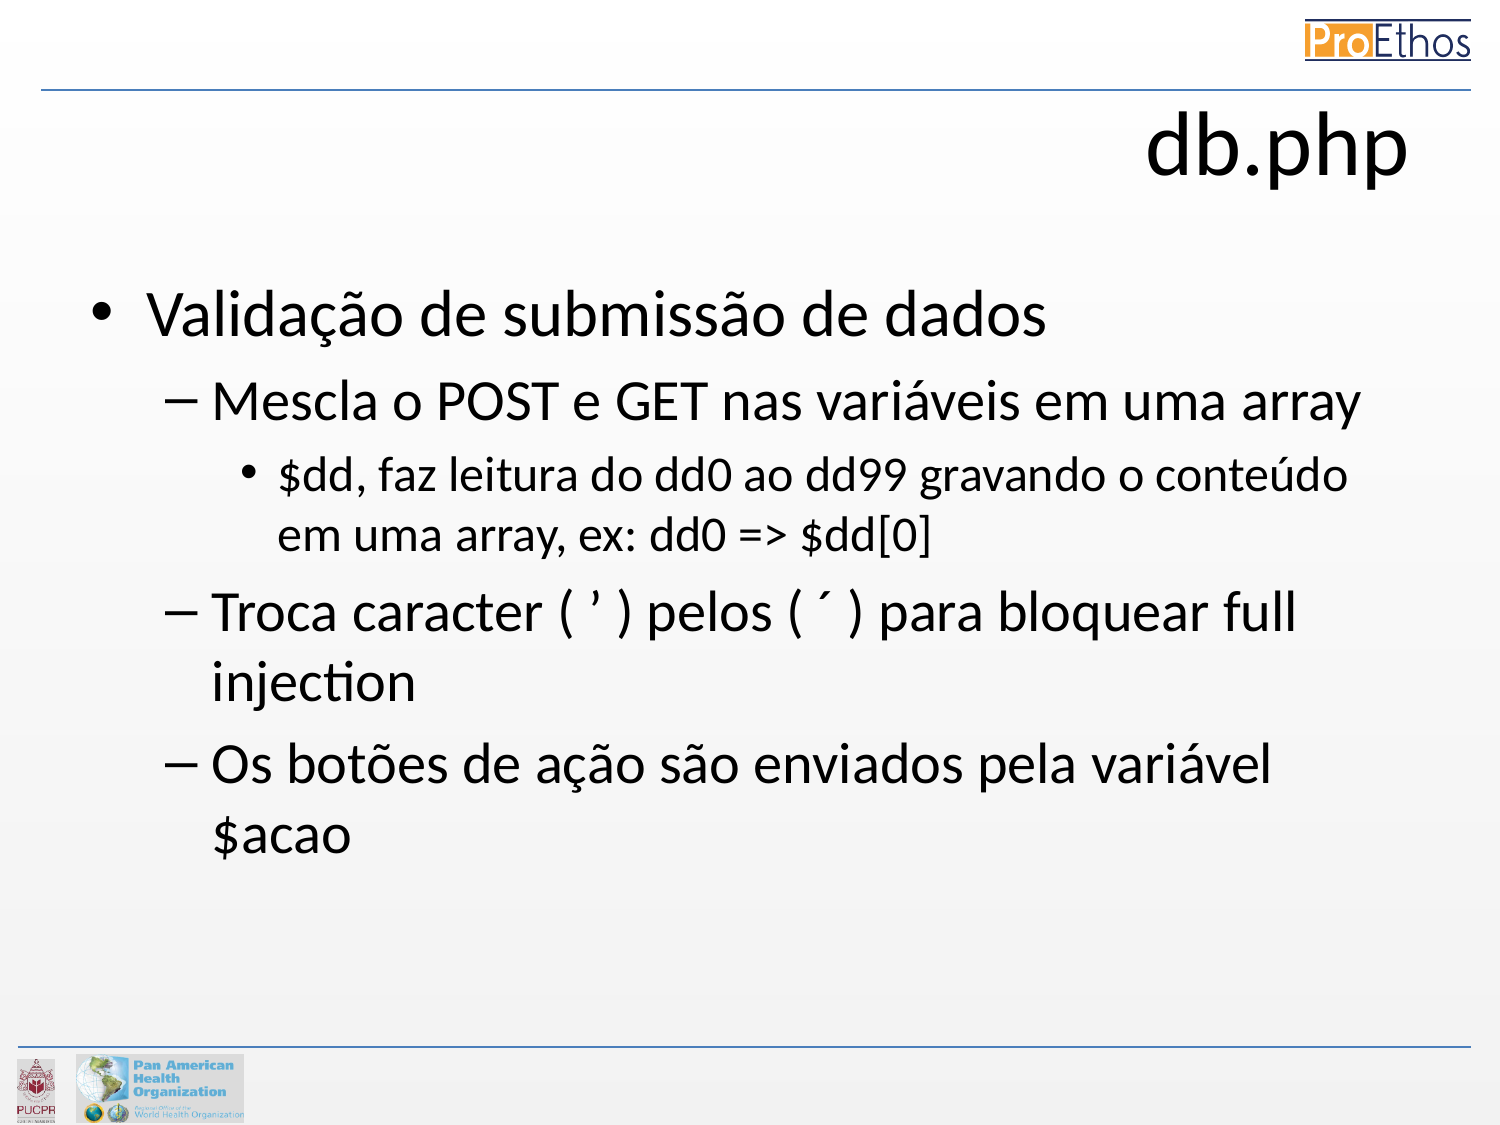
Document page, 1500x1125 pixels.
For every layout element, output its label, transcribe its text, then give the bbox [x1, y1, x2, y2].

title db.php [75, 45, 1425, 233]
list Validação de submissão de dados Mescla o POST e GET nas variáveis em uma array $dd, faz leitura do dd0 ao dd99 gravando o conteúdo em uma array, ex: dd0 => $dd[0] Troca caracter ( ’ ) pelos ( ´ ) para bloquear full injection Os botões de ação são enviados pela variável $acao [75, 262, 1425, 1005]
picture [1305, 19, 1471, 61]
picture [17, 1059, 55, 1123]
picture [76, 1054, 244, 1123]
